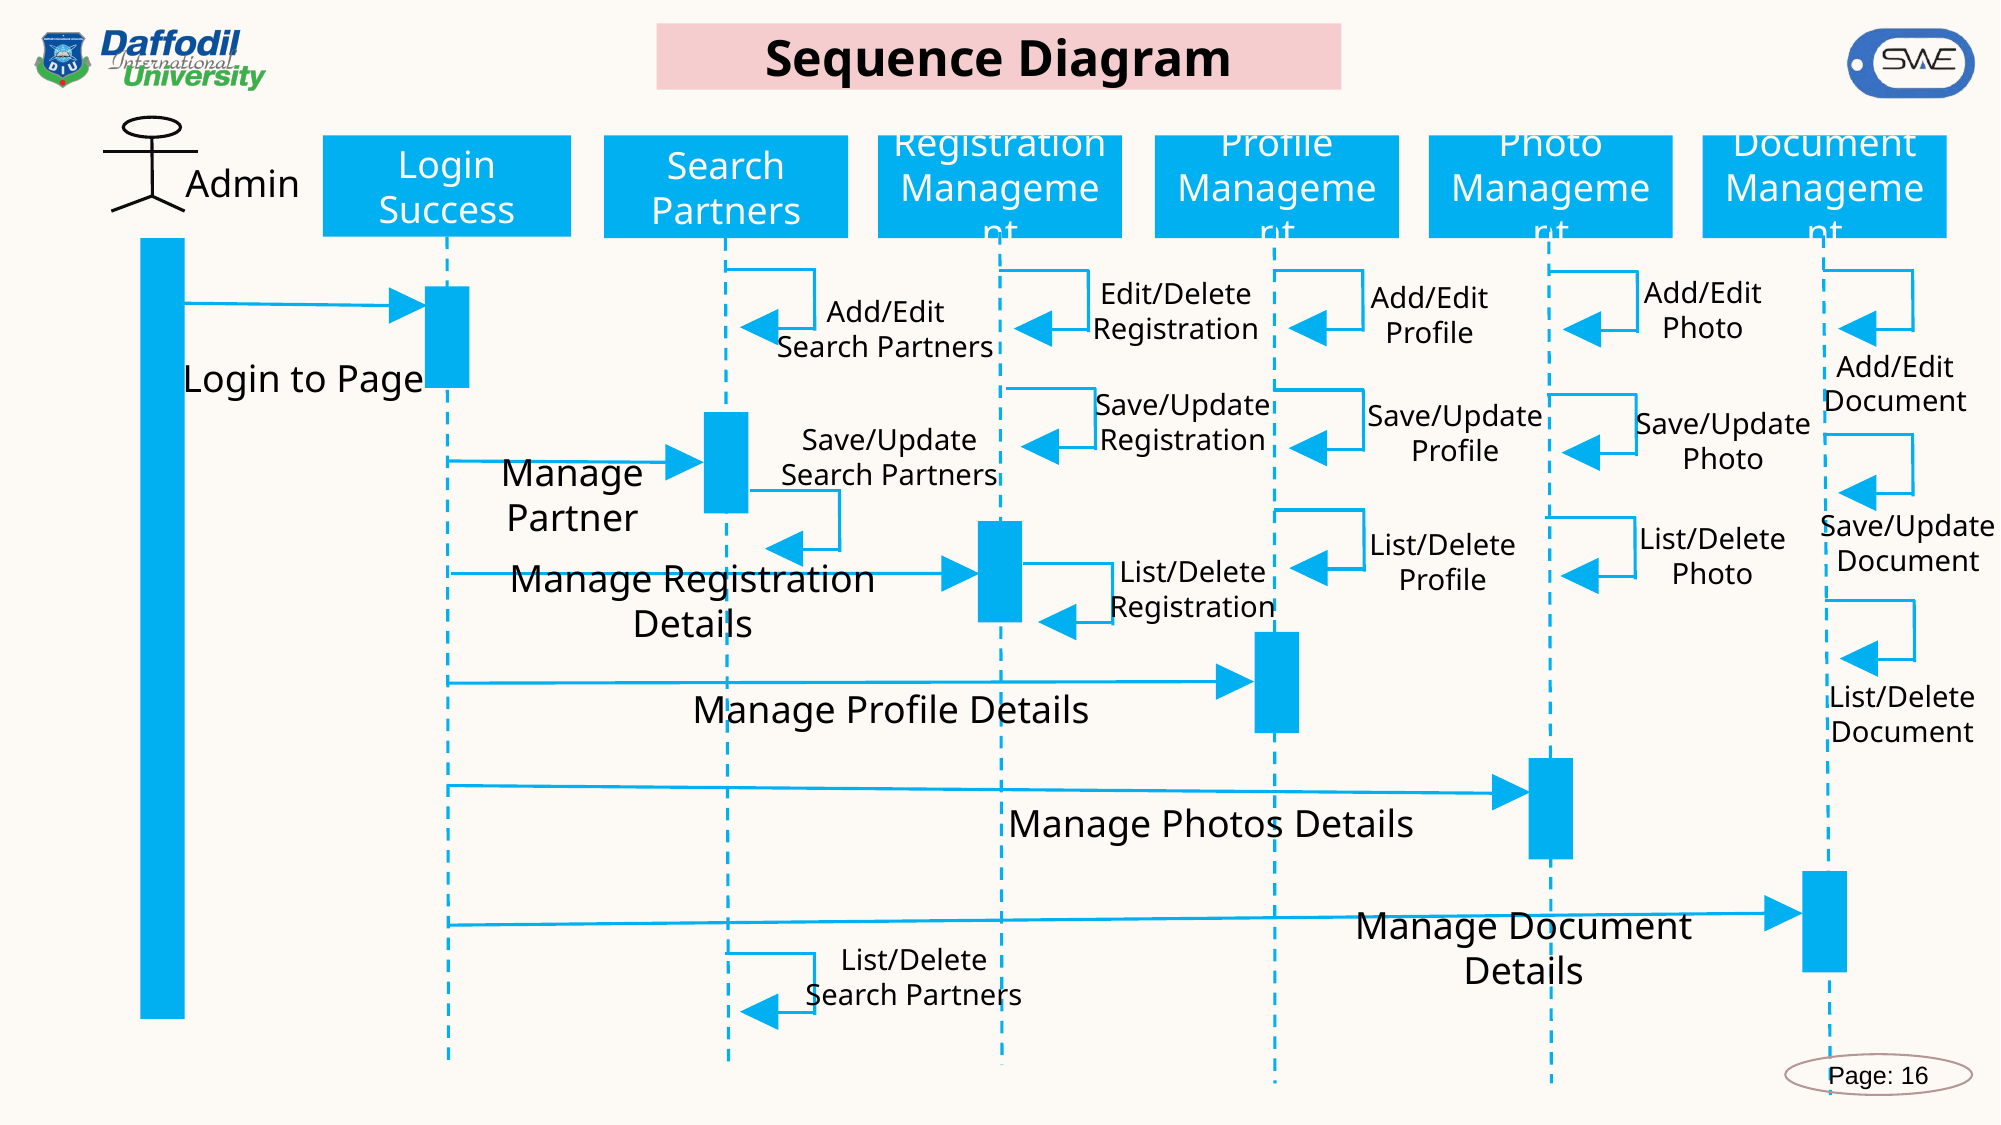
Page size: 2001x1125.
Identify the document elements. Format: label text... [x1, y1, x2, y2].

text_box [103, 117, 198, 212]
picture [34, 29, 267, 91]
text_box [118, 131, 2000, 1095]
picture [1839, 5, 1978, 114]
text_box Sequence Diagram [655, 22, 1342, 91]
